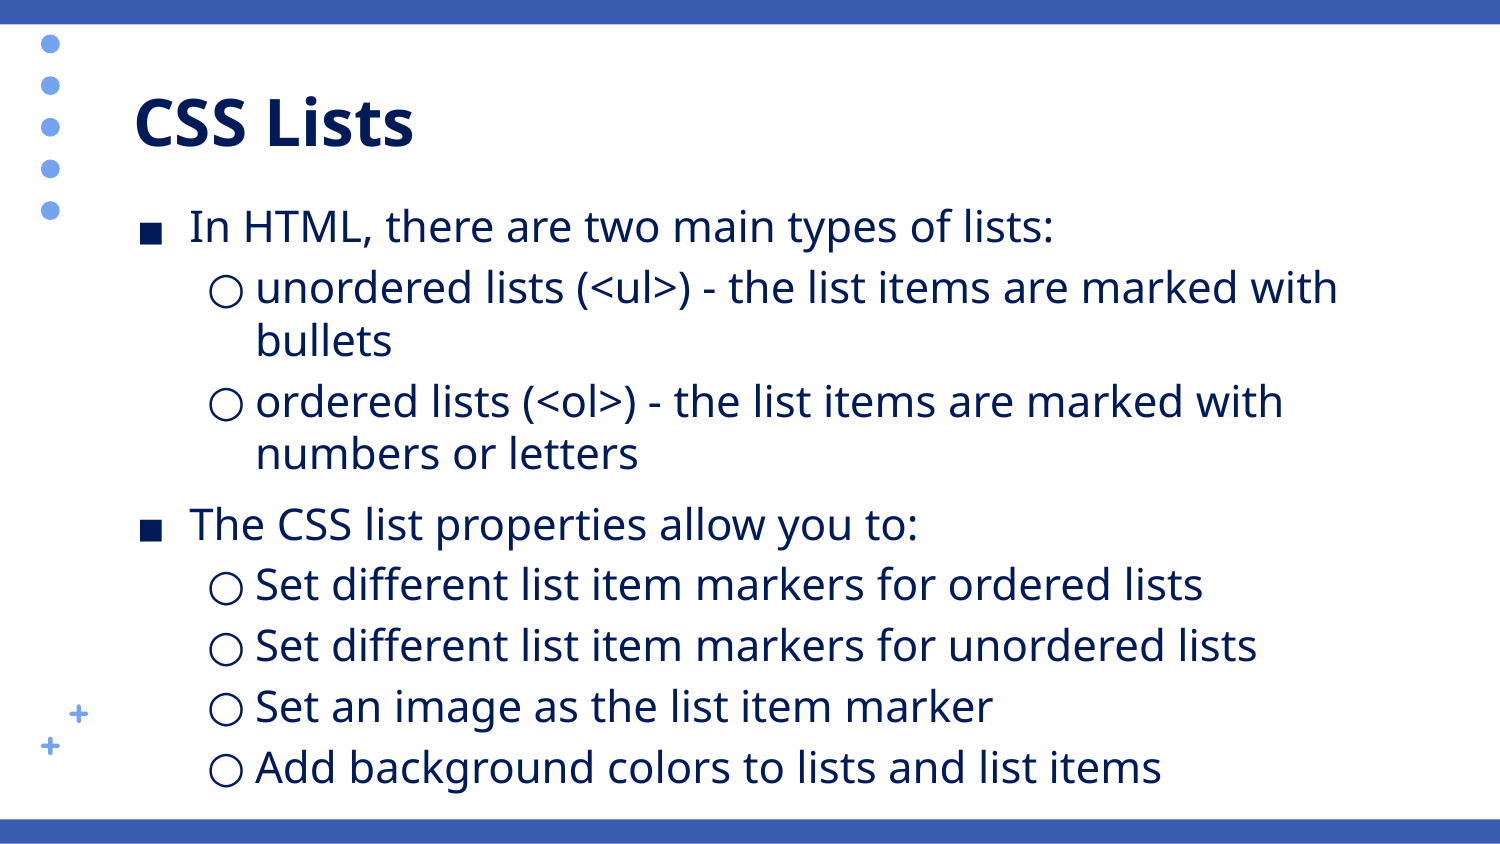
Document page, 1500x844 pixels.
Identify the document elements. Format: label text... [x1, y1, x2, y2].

title CSS Lists [118, 72, 1382, 167]
list In HTML, there are two main types of lists: unordered lists (<ul>) - the list items are marked with bullets ordered lists (<ol>) - the list items are marked with numbers or letters The CSS list properties allow you to: Set different list item markers for ordered lists Set different list item markers for unordered lists Set an image as the list item marker Add background colors to lists and list items [118, 183, 1382, 253]
